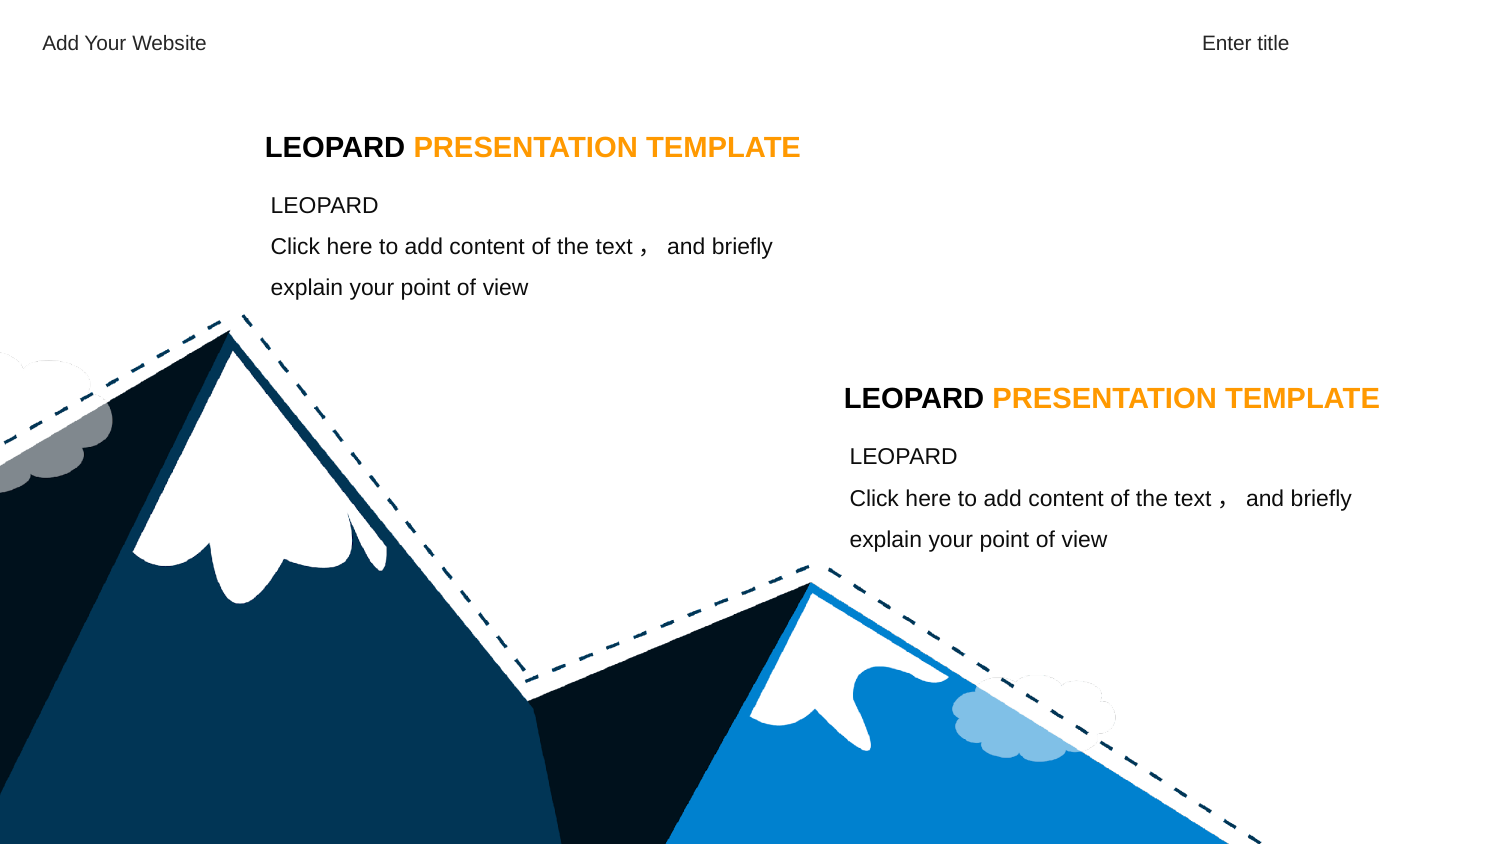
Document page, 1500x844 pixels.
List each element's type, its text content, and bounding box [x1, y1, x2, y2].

text_box LEOPARD PRESENTATION TEMPLATE [255, 123, 859, 168]
picture [0, 266, 1318, 844]
text_box LEOPARD Click here to add content of the text，and briefly explain your point of view [255, 169, 862, 265]
text_box Add Your Website [27, 21, 315, 62]
text_box Enter title [1187, 21, 1473, 62]
text_box LEOPARD Click here to add content of the text，and briefly explain your point of view [1322, 420, 1441, 601]
text_box LEOPARD PRESENTATION TEMPLATE [1322, 375, 1438, 419]
